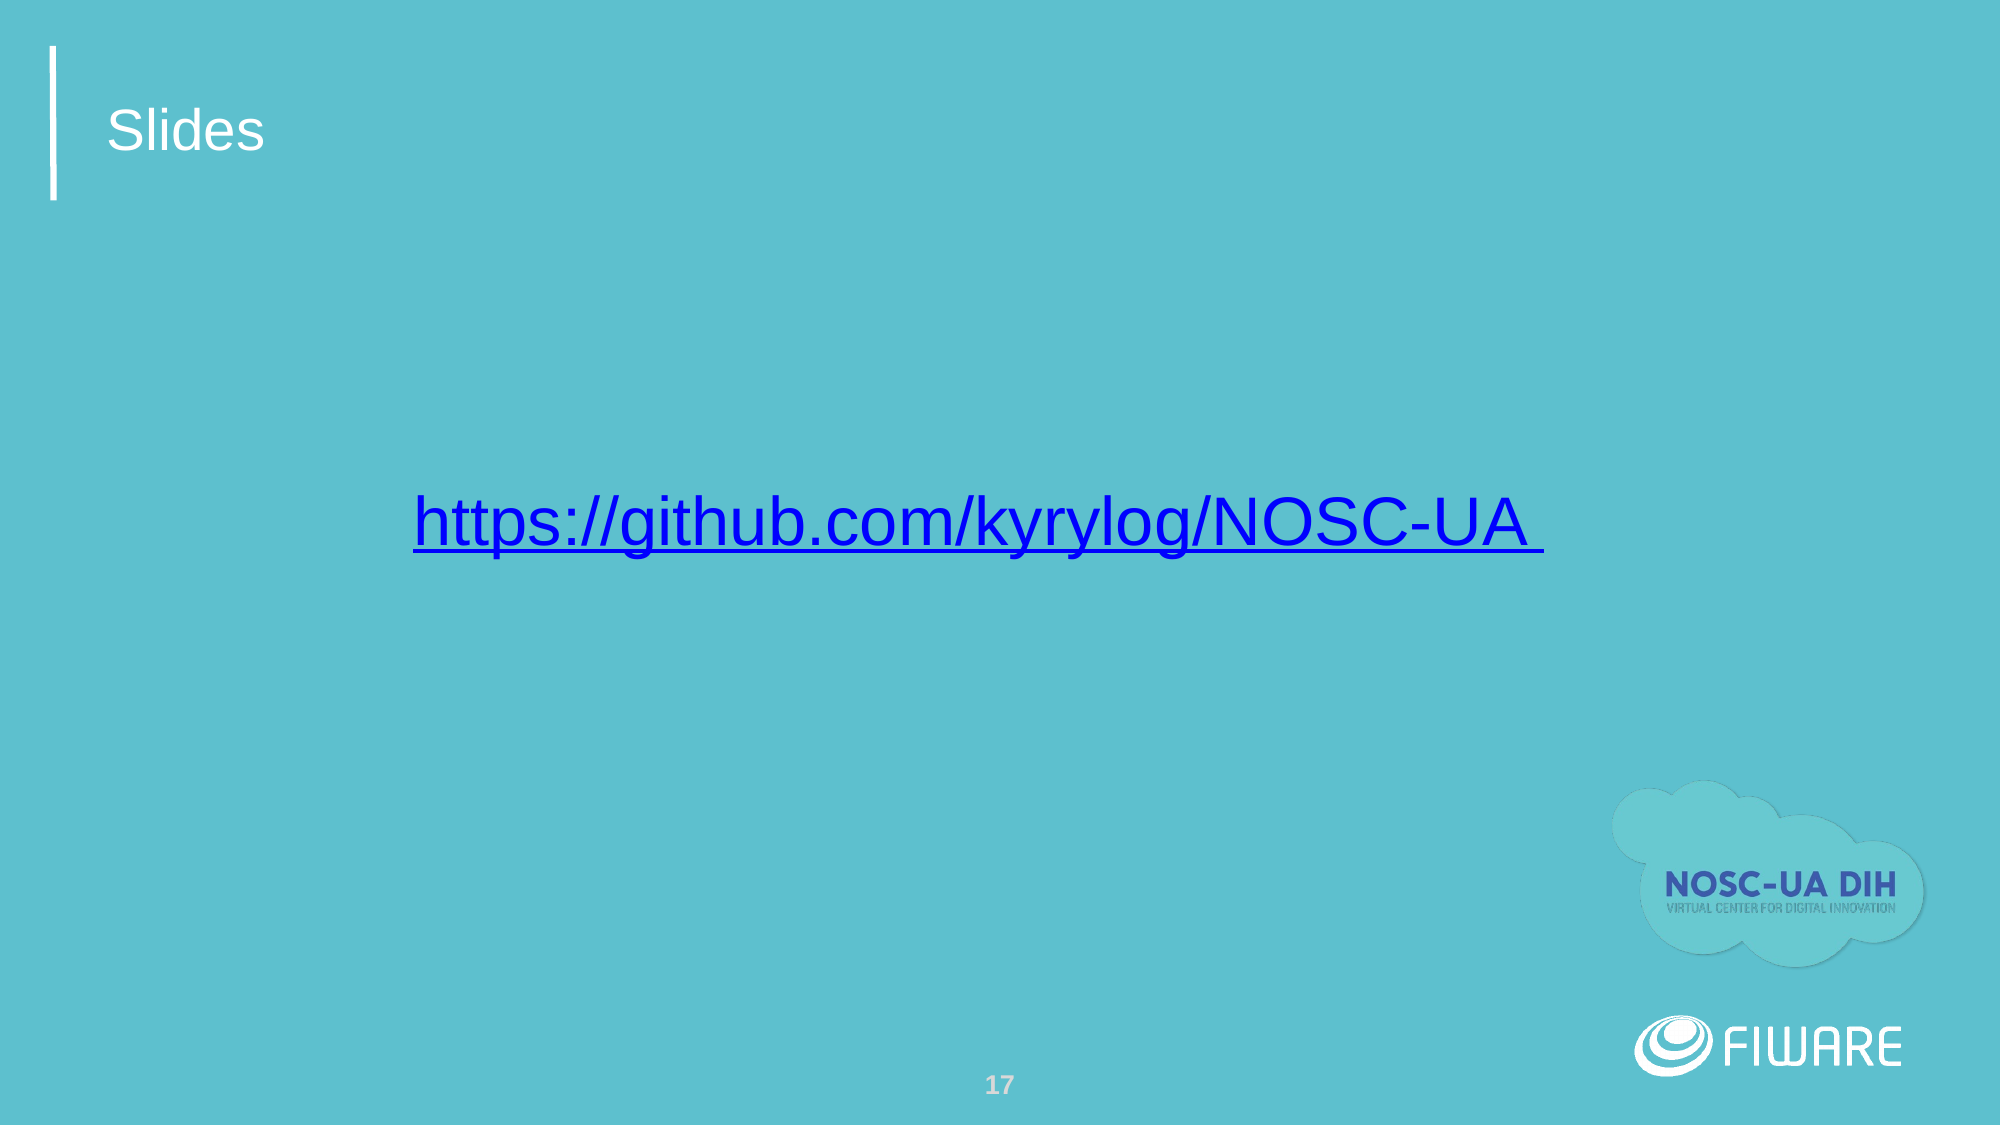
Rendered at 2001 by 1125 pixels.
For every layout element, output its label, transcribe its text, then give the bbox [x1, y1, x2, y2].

text_box https://github.com/kyrylog/NOSC-UA [411, 474, 1662, 559]
picture [1620, 996, 1919, 1090]
picture [1587, 762, 1948, 974]
slide_number 17 [982, 1061, 1018, 1125]
title Slides [104, 90, 268, 281]
